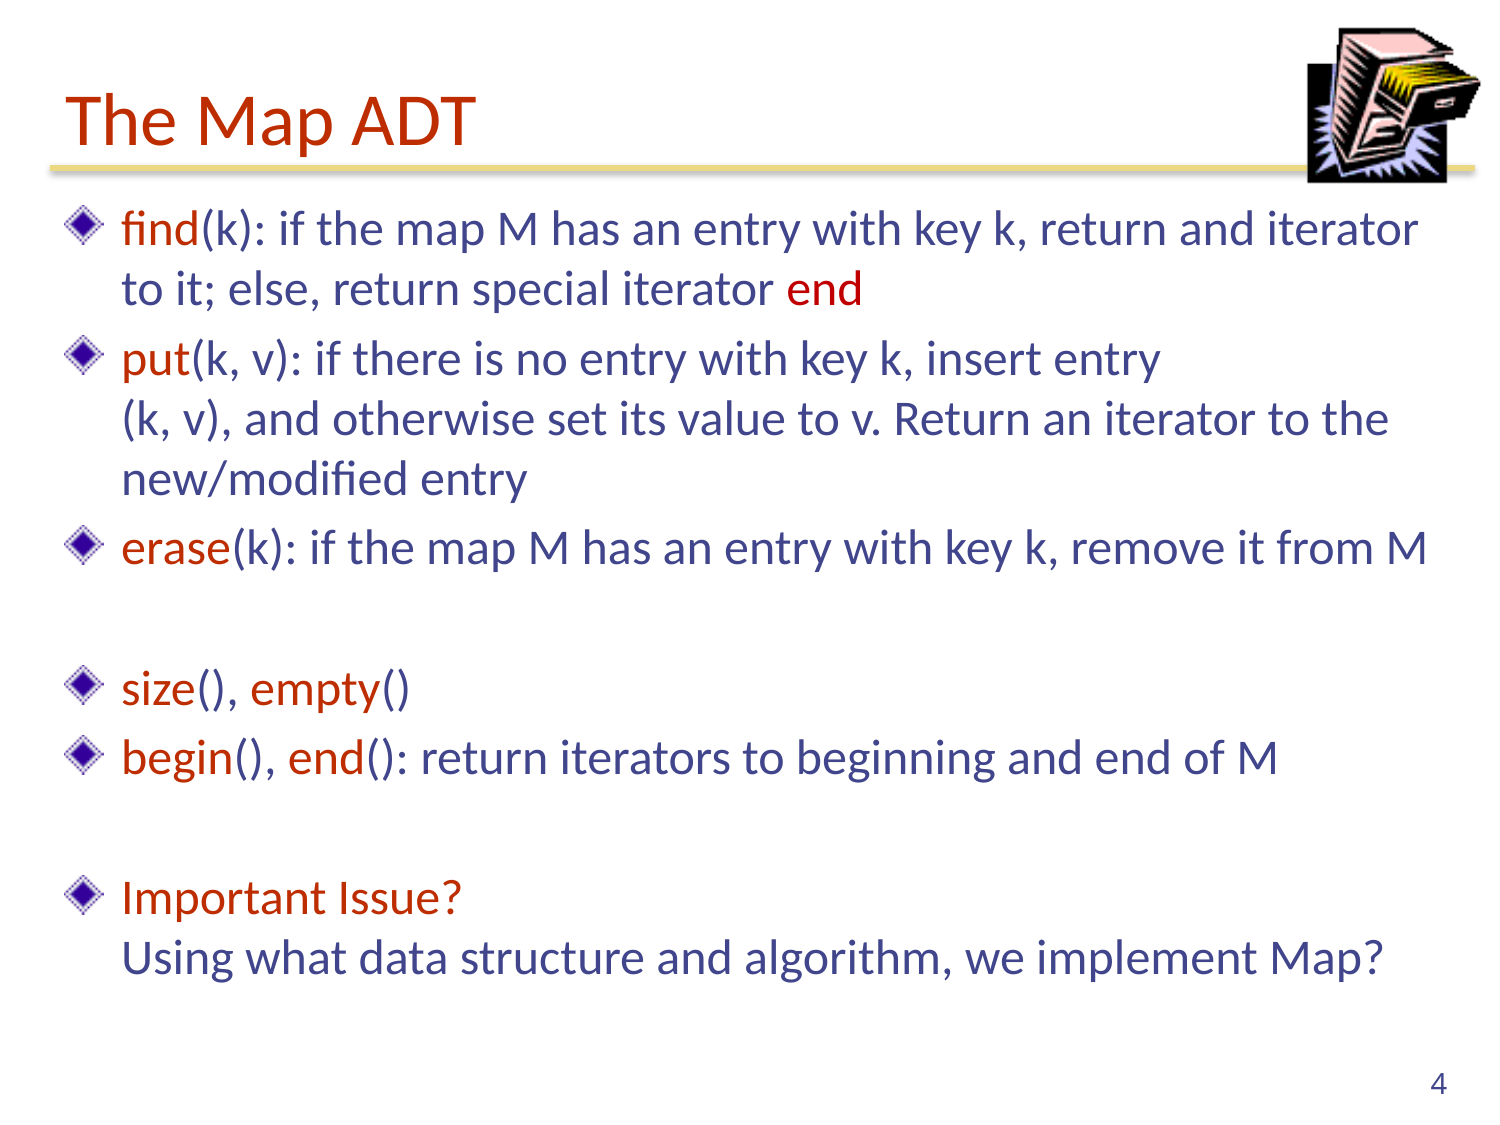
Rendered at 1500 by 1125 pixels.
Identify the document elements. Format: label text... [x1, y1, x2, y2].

text_box find(k): if the map M has an entry with key k, return and iterator to it; else, return special iterator end put(k, v): if there is no entry with key k, insert entry (k, v), and otherwise set its value to v. Return an iterator to the new/modified entry erase(k): if the map M has an entry with key k, remove it from M size(), empty() begin(), end(): return iterators to beginning and end of M Important Issue? Using what data structure and algorithm, we implement Map? [49, 187, 1475, 1038]
picture [64, 665, 104, 705]
slide_number 4 [1149, 1037, 1463, 1113]
picture [64, 335, 104, 375]
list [1291, 1, 1500, 211]
picture [64, 205, 104, 245]
picture [64, 875, 104, 915]
picture [64, 525, 104, 565]
title The Map ADT [49, 49, 1286, 168]
picture [64, 735, 104, 775]
